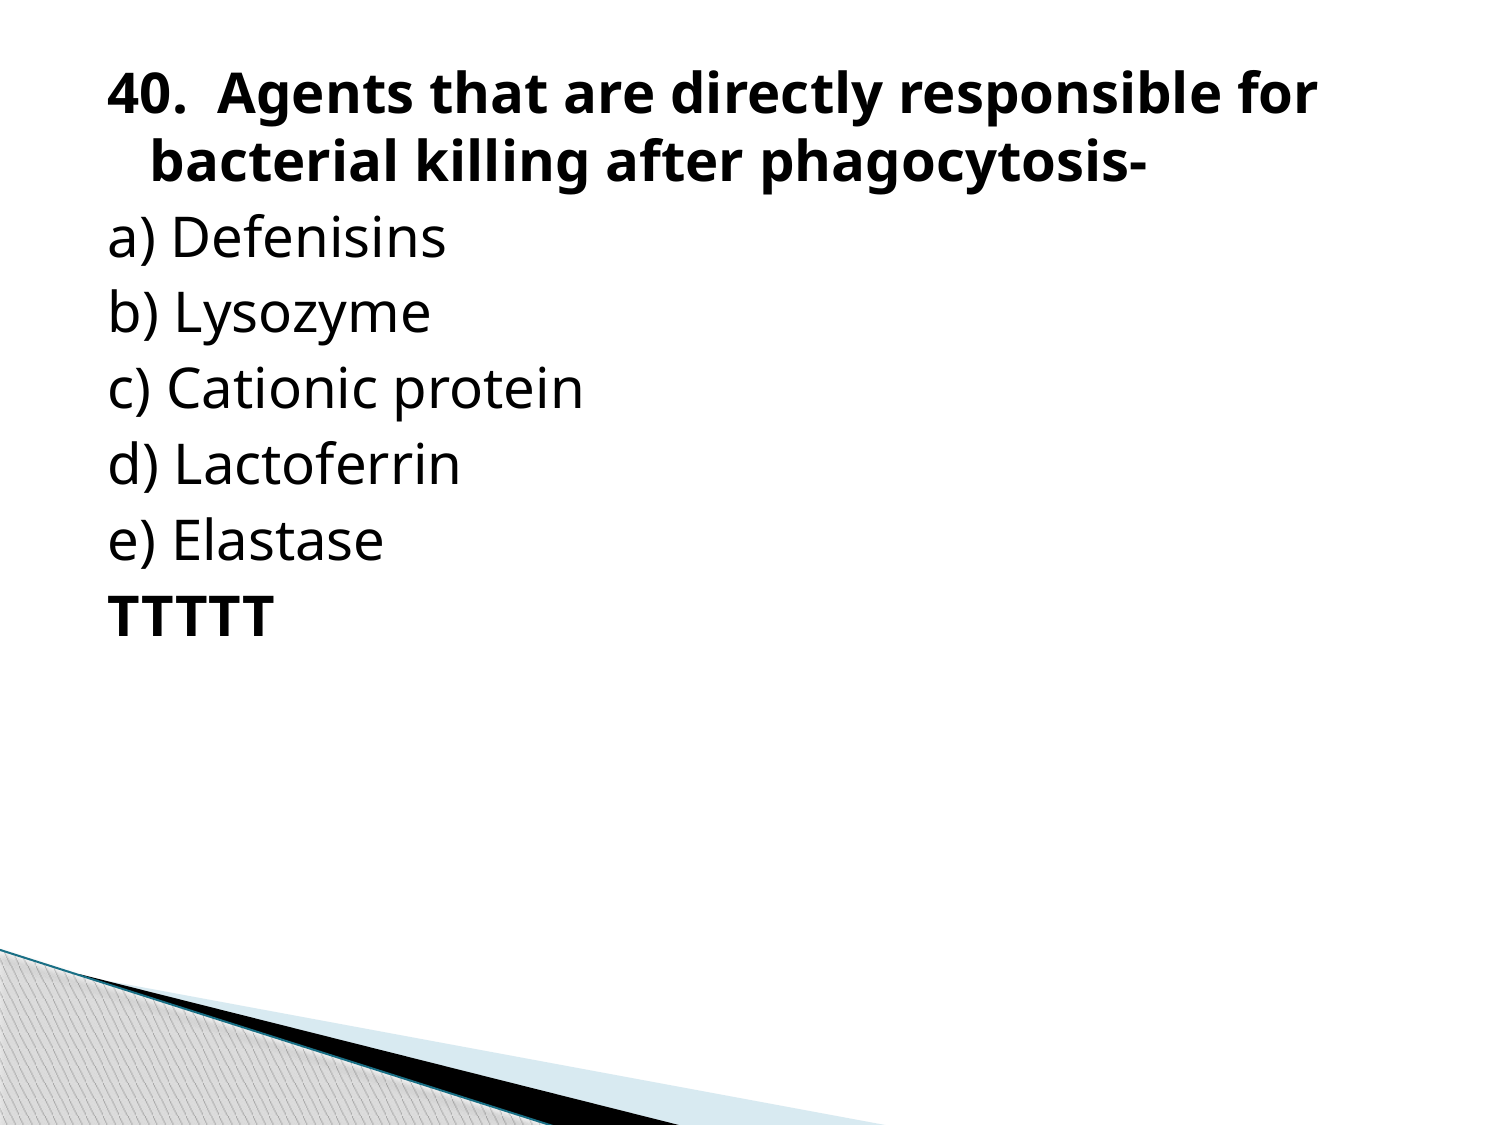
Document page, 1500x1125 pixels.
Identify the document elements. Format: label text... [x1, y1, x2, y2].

list 40. Agents that are directly responsible for bacterial killing after phagocytosis- a) Defenisins b) Lysozyme c) Cationic protein d) Lactoferrin e) Elastase TTTTT [75, 50, 1425, 1005]
